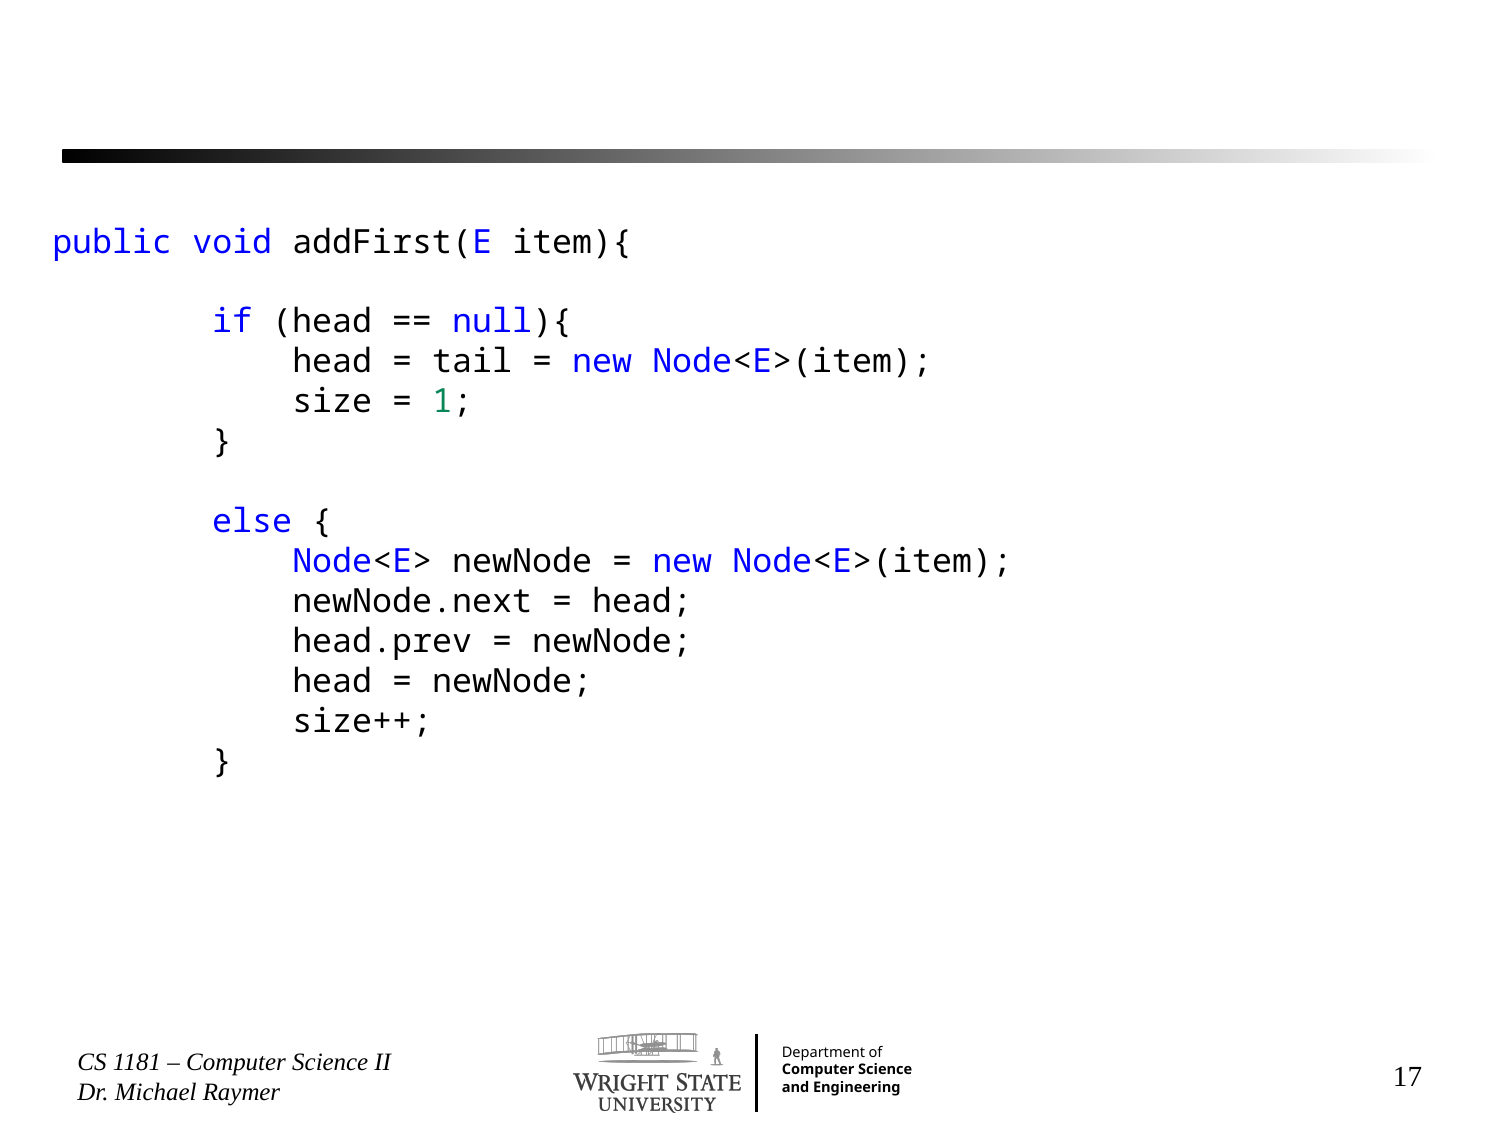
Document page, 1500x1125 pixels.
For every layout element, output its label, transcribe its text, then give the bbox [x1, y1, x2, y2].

text_box public void addFirst(E item){ if (head == null){ head = tail = new Node<E>(item); size = 1; } else { Node<E> newNode = new Node<E>(item); newNode.next = head; head.prev = newNode; head = newNode; size++; } [37, 212, 1100, 787]
picture [573, 1033, 741, 1113]
footer CS 1181 – Computer Science II Dr. Michael Raymer [62, 1037, 438, 1113]
slide_number 17 [1125, 1037, 1438, 1113]
